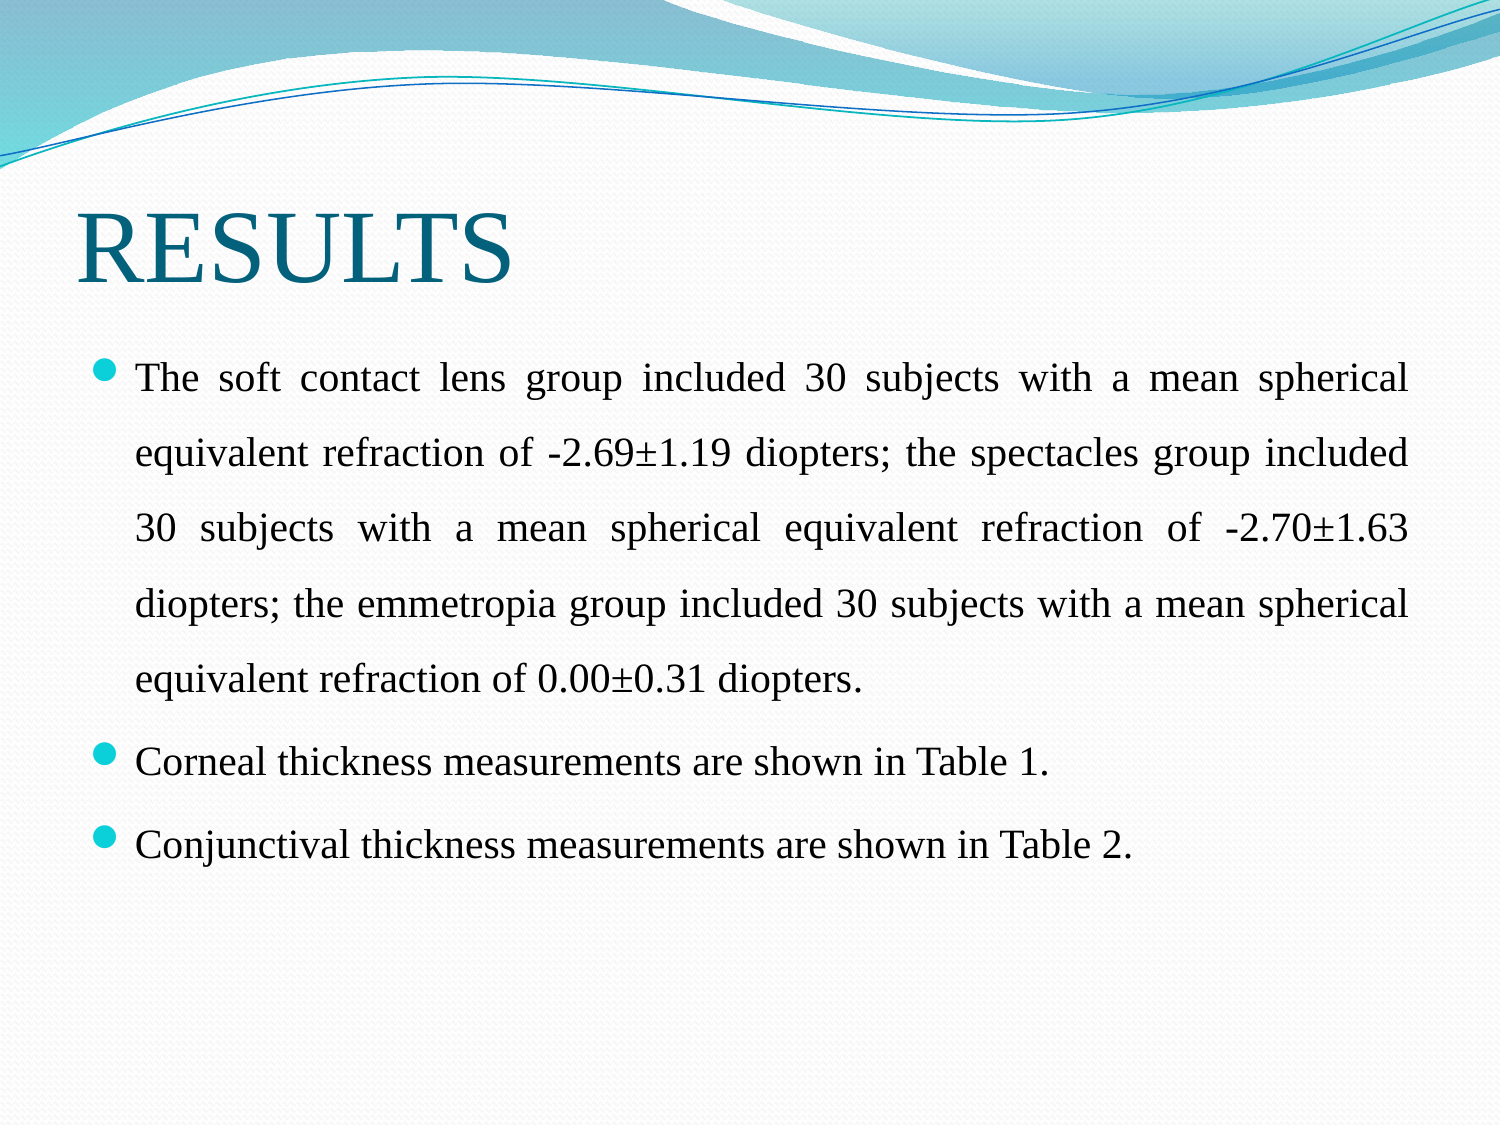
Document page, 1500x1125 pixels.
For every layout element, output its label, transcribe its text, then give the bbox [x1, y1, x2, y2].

title RESULTS [75, 115, 1425, 303]
list The soft contact lens group included 30 subjects with a mean spherical equivalent refraction of -2.69±1.19 diopters; the spectacles group included 30 subjects with a mean spherical equivalent refraction of -2.70±1.63 diopters; the emmetropia group included 30 subjects with a mean spherical equivalent refraction of 0.00±0.31 diopters. Corneal thickness measurements are shown in Table 1. Conjunctival thickness measurements are shown in Table 2. [75, 317, 1425, 1038]
